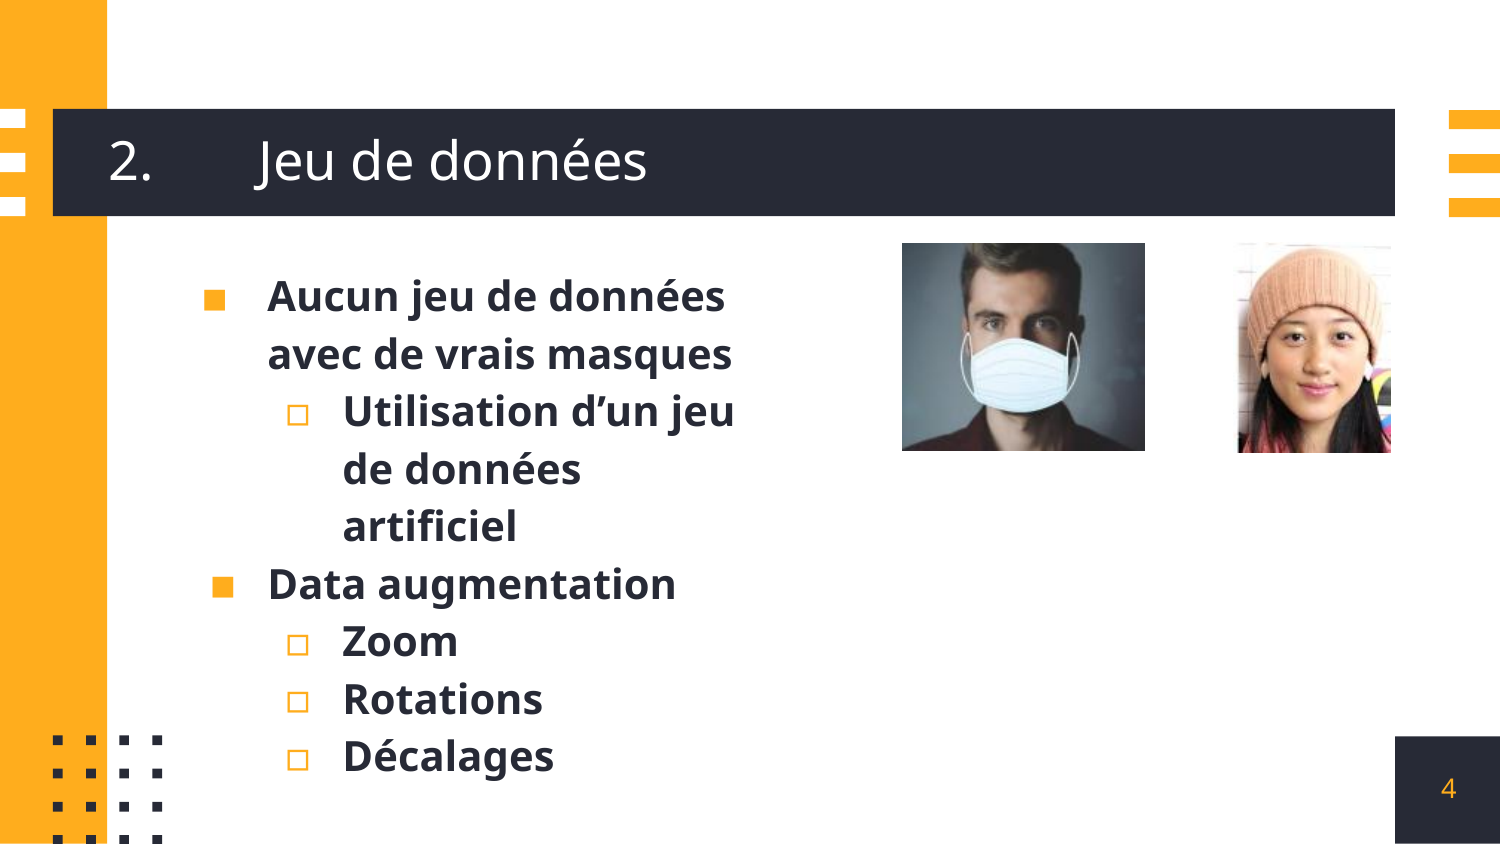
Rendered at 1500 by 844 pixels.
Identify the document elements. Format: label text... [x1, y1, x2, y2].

list Aucun jeu de données avec de vrais masques Utilisation d’un jeu de données artificiel Data augmentation Zoom Rotations Décalages [192, 262, 758, 737]
picture [1232, 242, 1391, 453]
picture [901, 243, 1146, 452]
slide_number ‹#› [1395, 736, 1500, 844]
title 2. Jeu de données [108, 108, 1396, 217]
